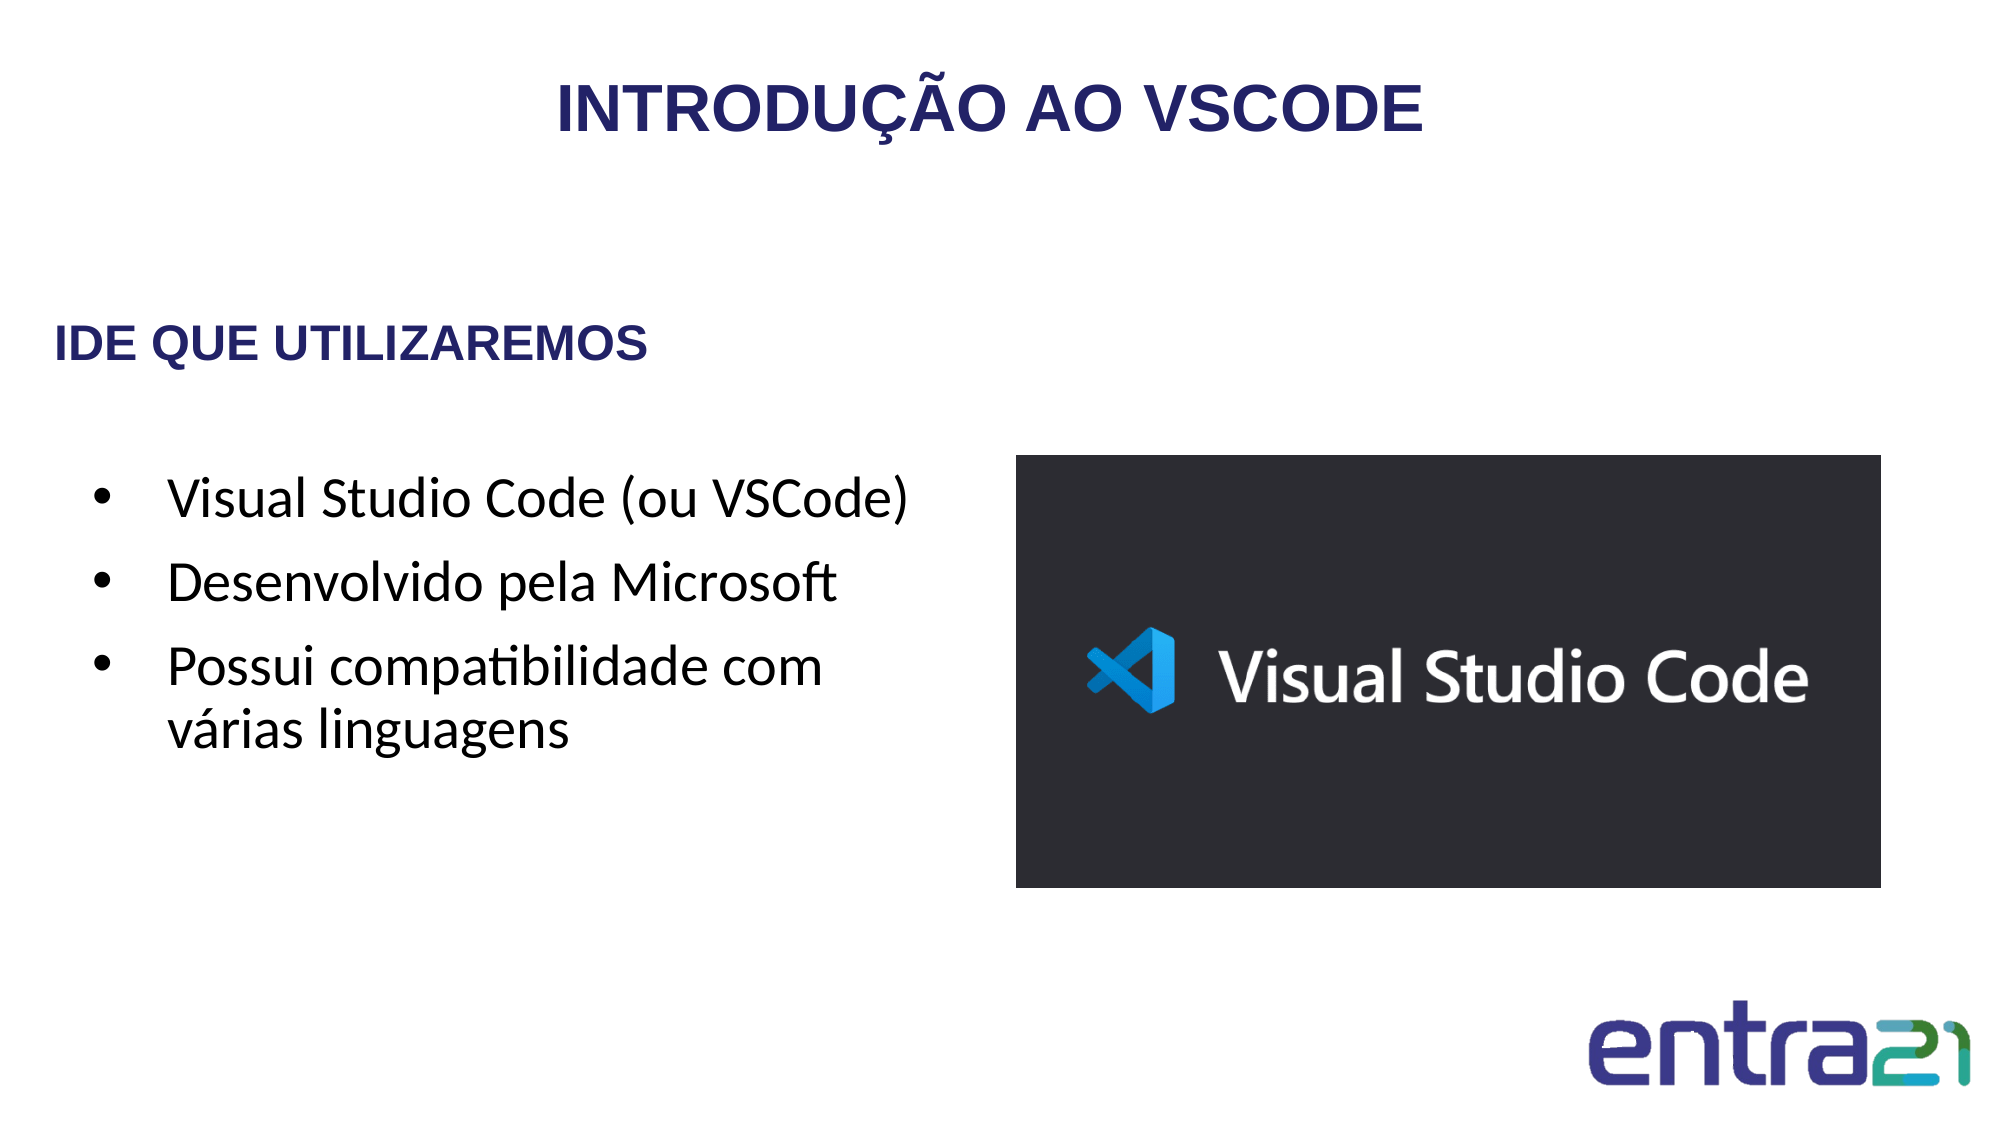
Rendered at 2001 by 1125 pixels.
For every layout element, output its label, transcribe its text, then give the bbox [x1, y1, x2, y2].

text_box Introdução ao VSCode [249, 11, 1750, 199]
picture [1587, 997, 1979, 1125]
text_box Visual Studio Code (ou VSCode) Desenvolvido pela Microsoft Possui compatibilidade com várias linguagens [77, 459, 954, 764]
picture [1016, 455, 1881, 888]
text_box IDE que utilizaremos [26, 246, 677, 435]
